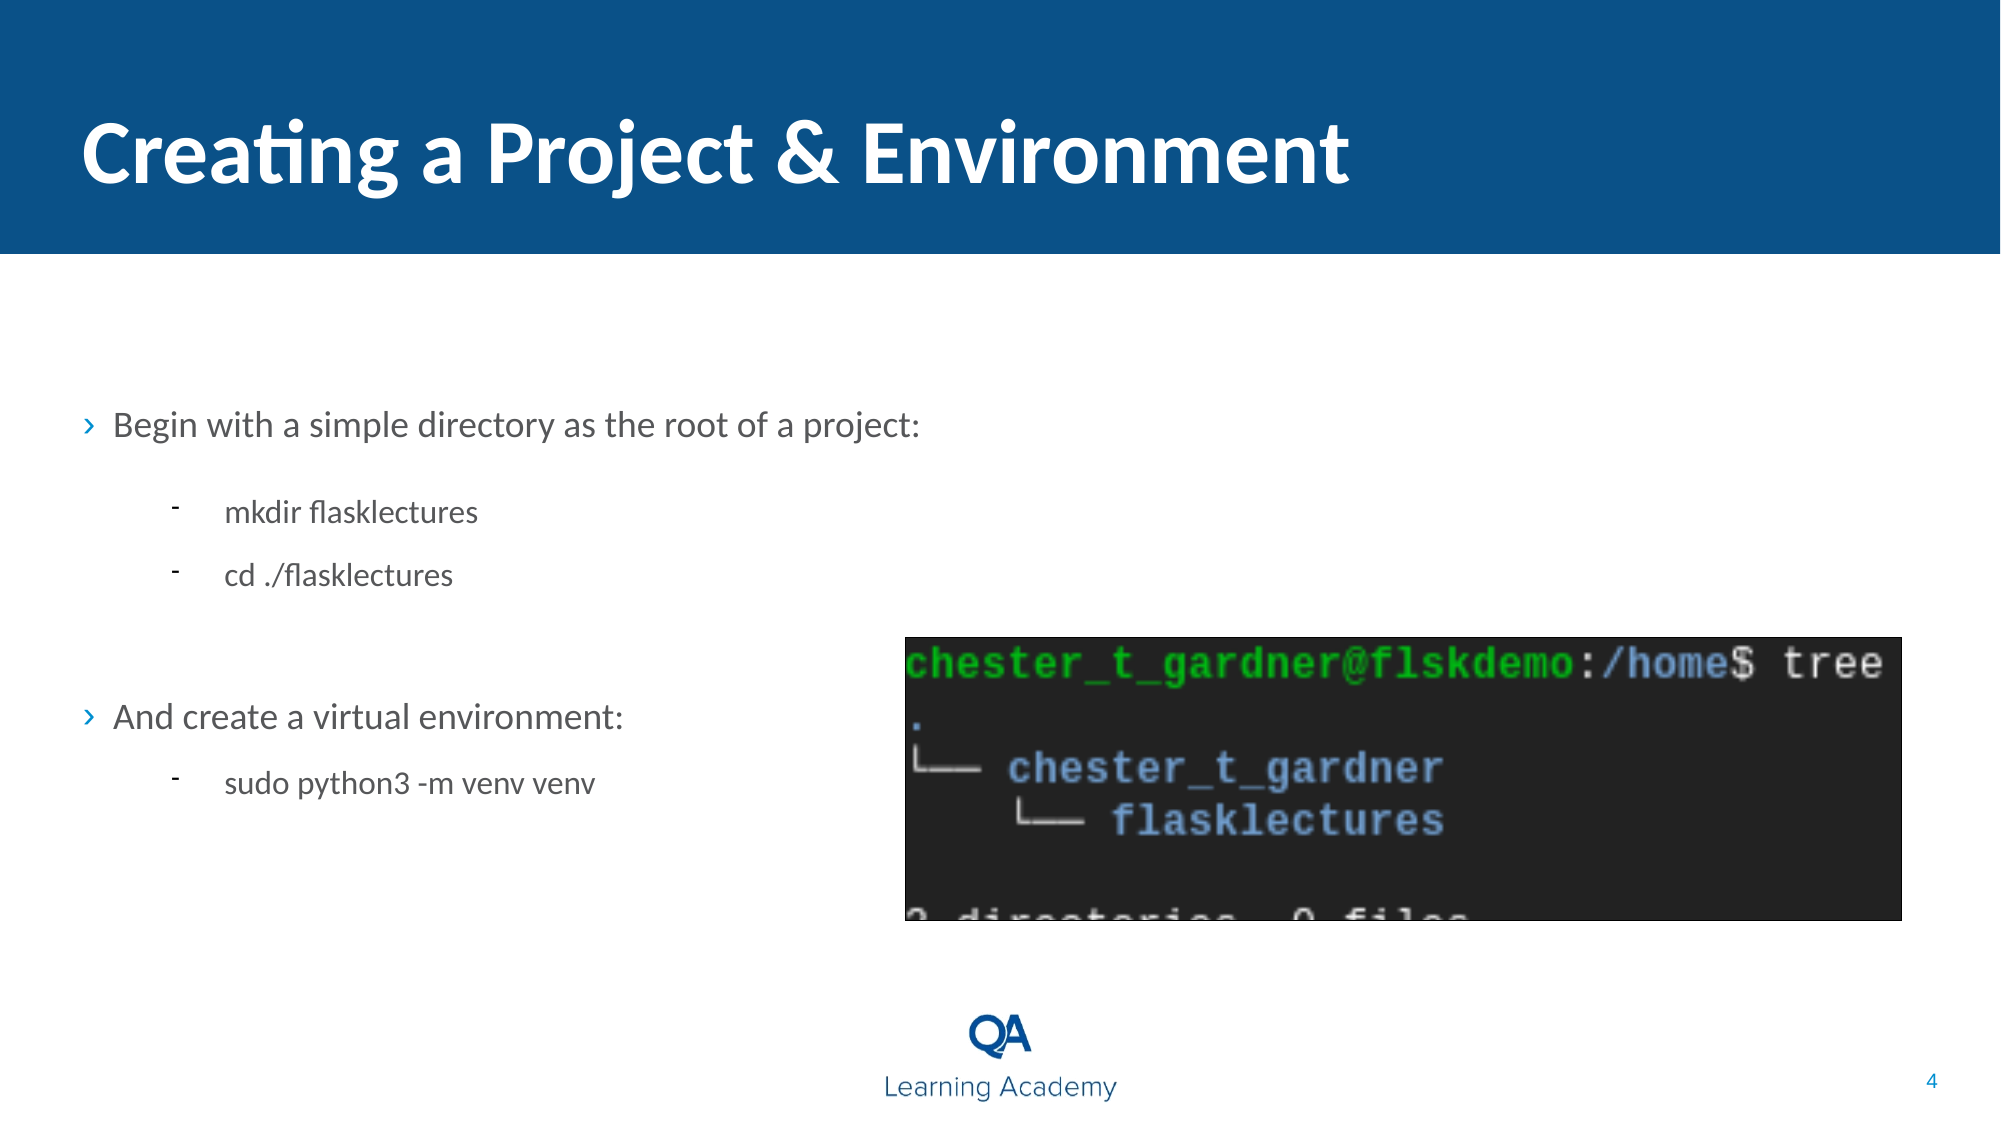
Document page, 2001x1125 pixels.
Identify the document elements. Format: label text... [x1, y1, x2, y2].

picture [905, 637, 1902, 922]
text_box Creating a Project & Environment [67, 20, 1973, 210]
picture [869, 999, 1131, 1125]
text_box Begin with a simple directory as the root of a project: mkdir flasklectures cd ./flasklectures And create a virtual environment: sudo python3 -m venv venv [67, 306, 1939, 999]
